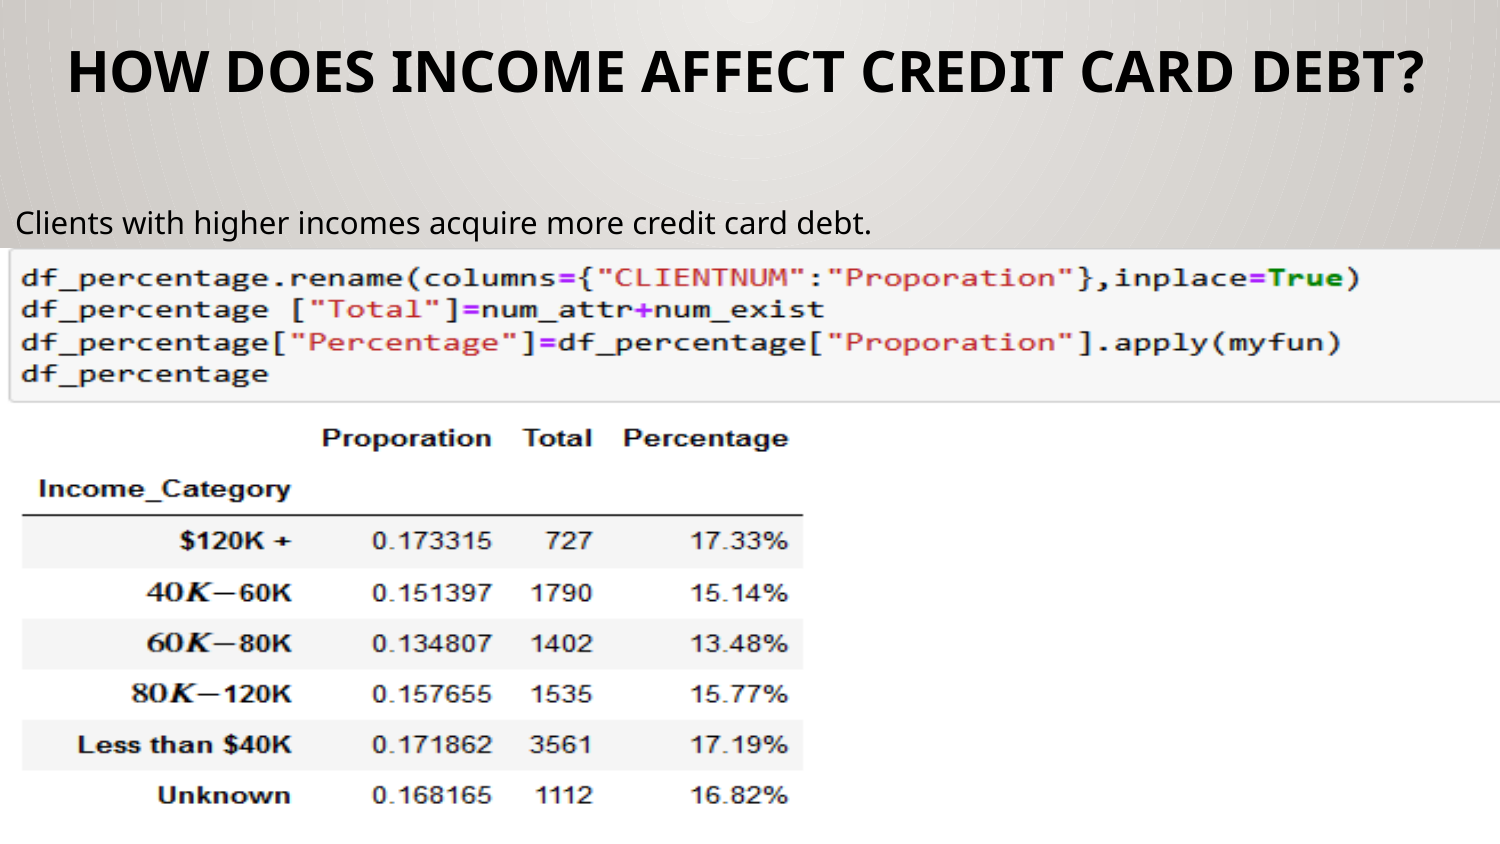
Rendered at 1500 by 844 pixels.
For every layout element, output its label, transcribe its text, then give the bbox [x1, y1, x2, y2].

picture [0, 248, 1500, 844]
title How does income affect credit card debt? [51, 10, 1479, 134]
list Clients with higher incomes acquire more credit card debt. [0, 181, 1465, 248]
